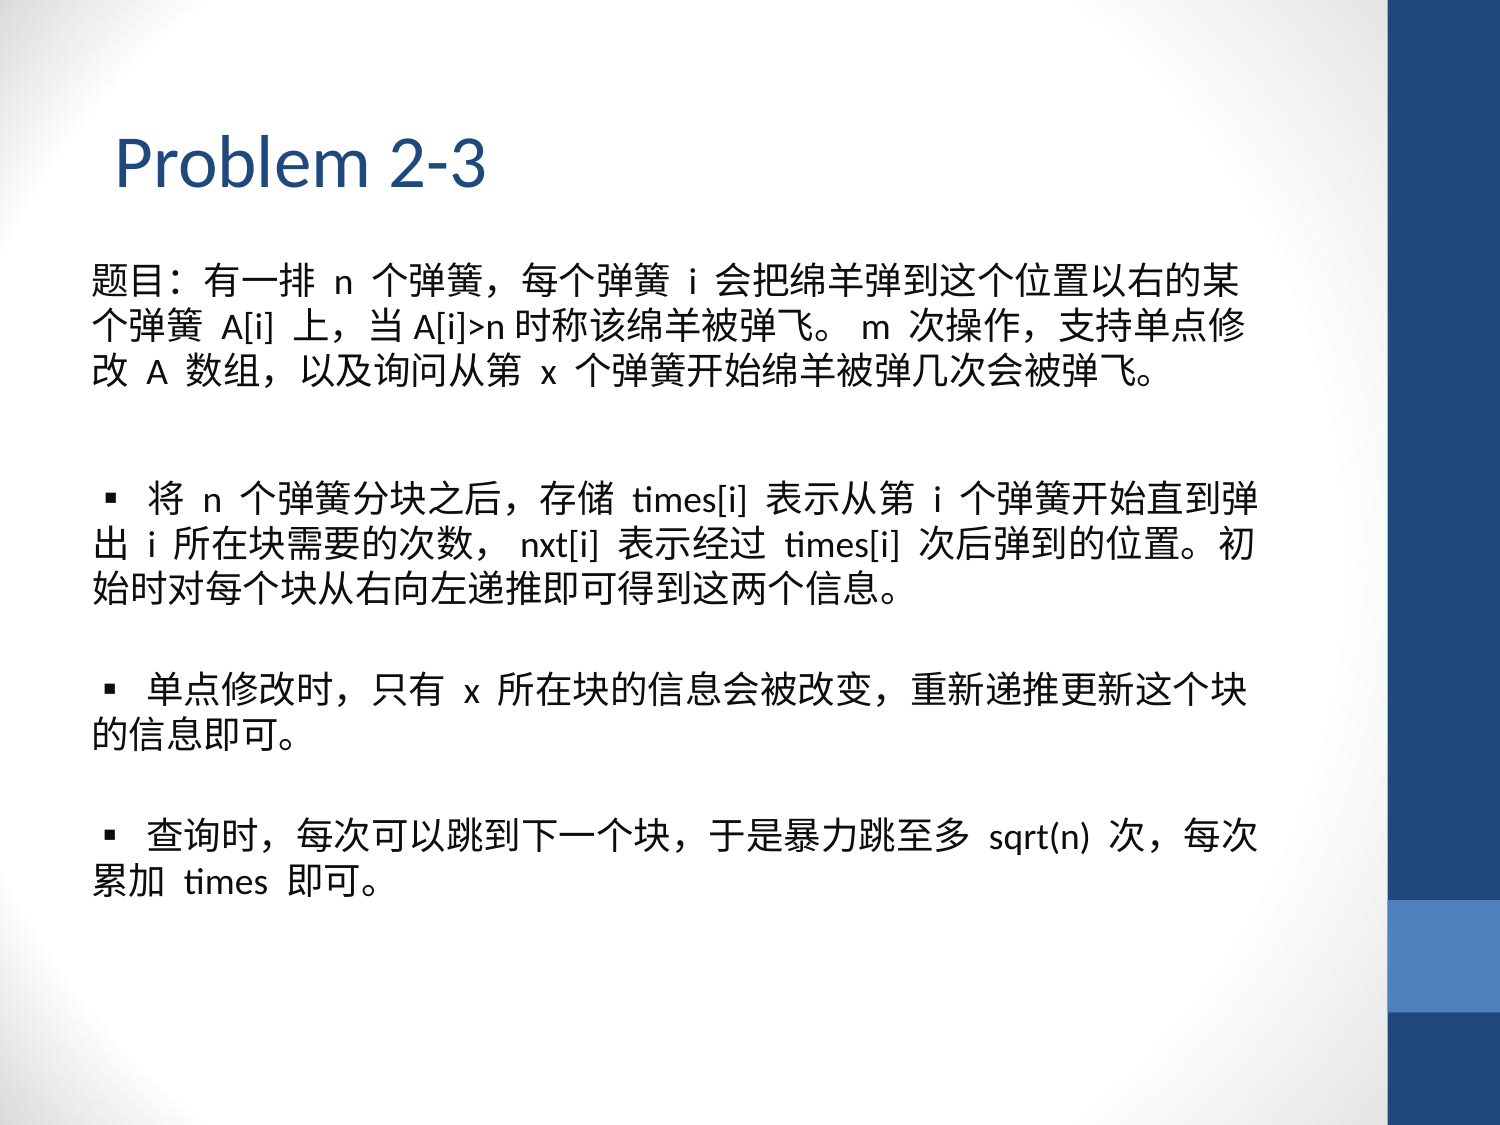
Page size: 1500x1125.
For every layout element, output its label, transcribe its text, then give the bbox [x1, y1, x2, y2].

text_box ▪ 查询时，每次可以跳到下一个块，于是暴力跳至多 sqrt(n) 次，每次累加 times 即可。 [76, 804, 1284, 910]
text_box ▪ 单点修改时，只有 x 所在块的信息会被改变，重新递推更新这个块的信息即可。 [76, 658, 1284, 763]
text_box Problem 2-3 [99, 105, 1307, 211]
picture [0, 0, 1387, 1125]
text_box ▪ 将 n 个弹簧分块之后，存储 times[i] 表示从第 i 个弹簧开始直到弹出 i 所在块需要的次数，nxt[i] 表示经过 times[i] 次后弹到的位置。初始时对每个块从右向左递推即可得到这两个信息。 [77, 467, 1285, 618]
text_box 题目：有一排 n 个弹簧，每个弹簧 i 会把绵羊弹到这个位置以右的某个弹簧 A[i] 上，当A[i]>n时称该绵羊被弹飞。m 次操作，支持单点修改 A 数组，以及询问从第 x 个弹簧开始绵羊被弹几次会被弹飞。 [76, 250, 1284, 400]
